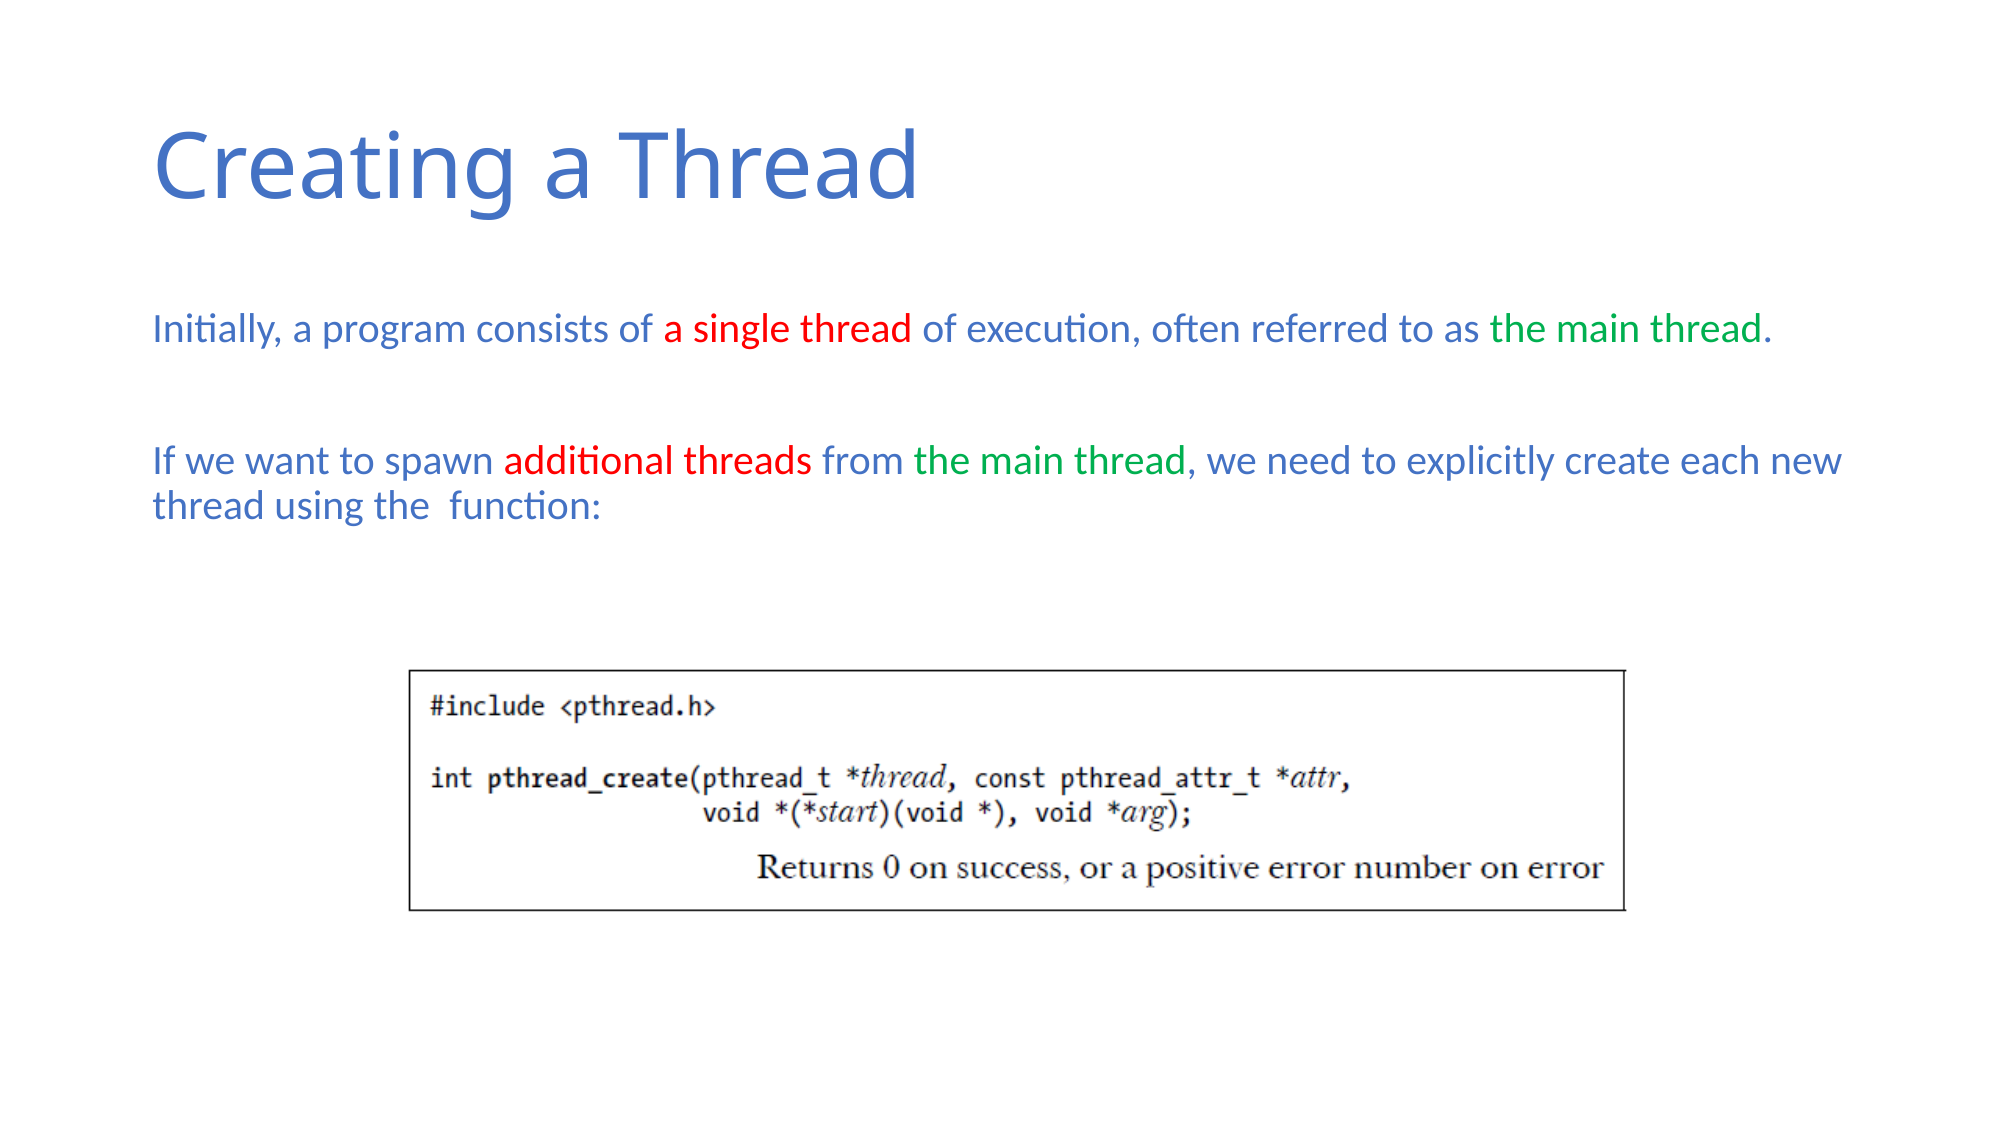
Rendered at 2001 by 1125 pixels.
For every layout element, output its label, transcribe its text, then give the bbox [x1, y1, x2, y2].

title Creating a Thread [137, 59, 1863, 278]
picture [395, 656, 1650, 927]
